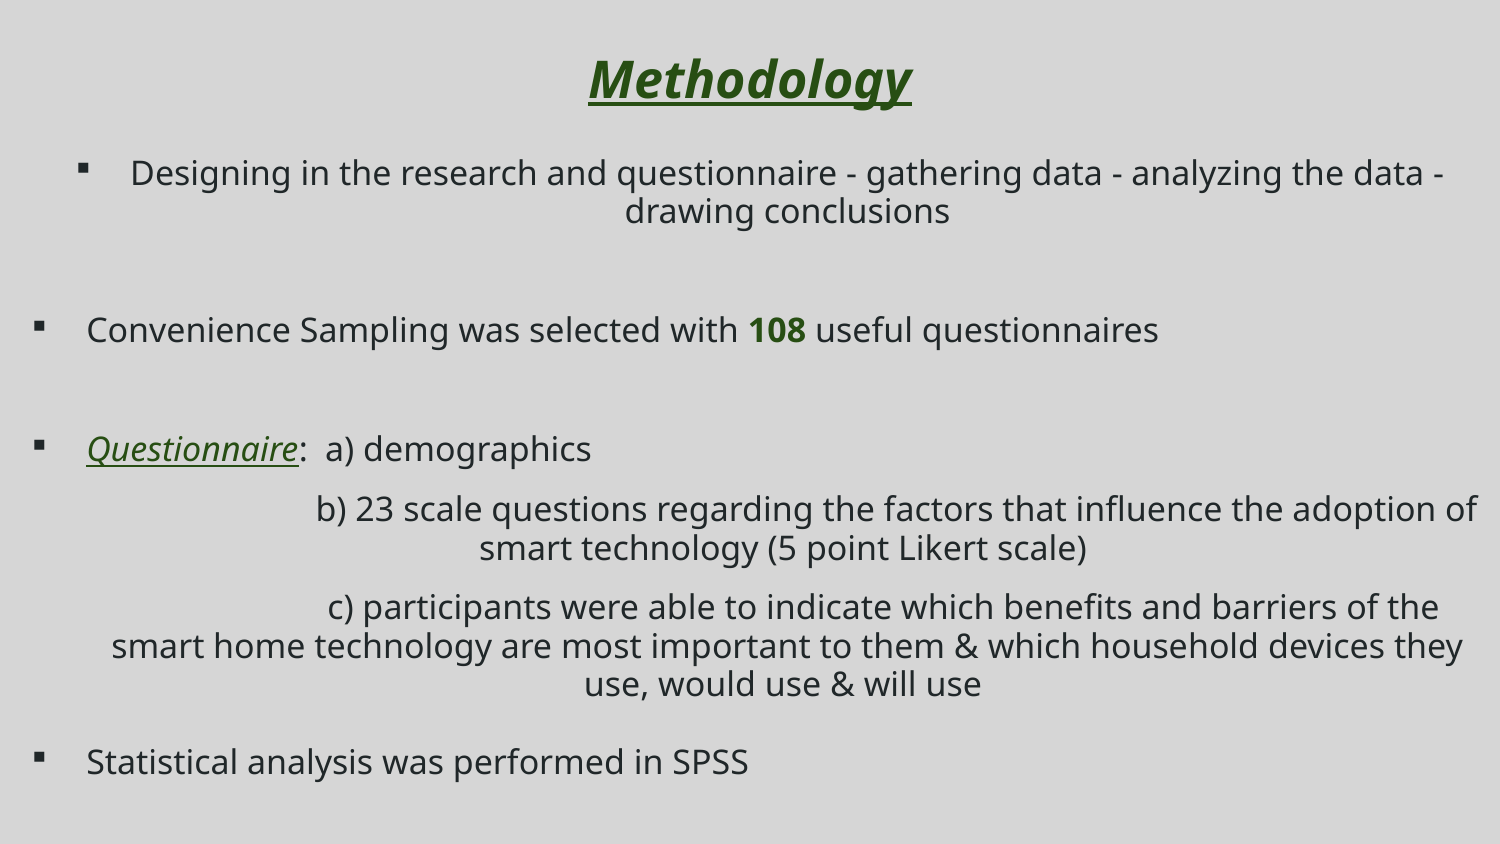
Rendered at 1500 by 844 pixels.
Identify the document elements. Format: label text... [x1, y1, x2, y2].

list Designing in the research and questionnaire - gathering data - analyzing the data - drawing conclusions Convenience Sampling was selected with 108 useful questionnaires Questionnaire: a) demographics b) 23 scale questions regarding the factors that influence the adoption of smart technology (5 point Likert scale) c) participants were able to indicate which benefits and barriers of the smart home technology are most important to them & which household devices they use, would use & will use Statistical analysis was performed in SPSS [0, 148, 1500, 830]
title Methodology [0, 0, 1500, 148]
